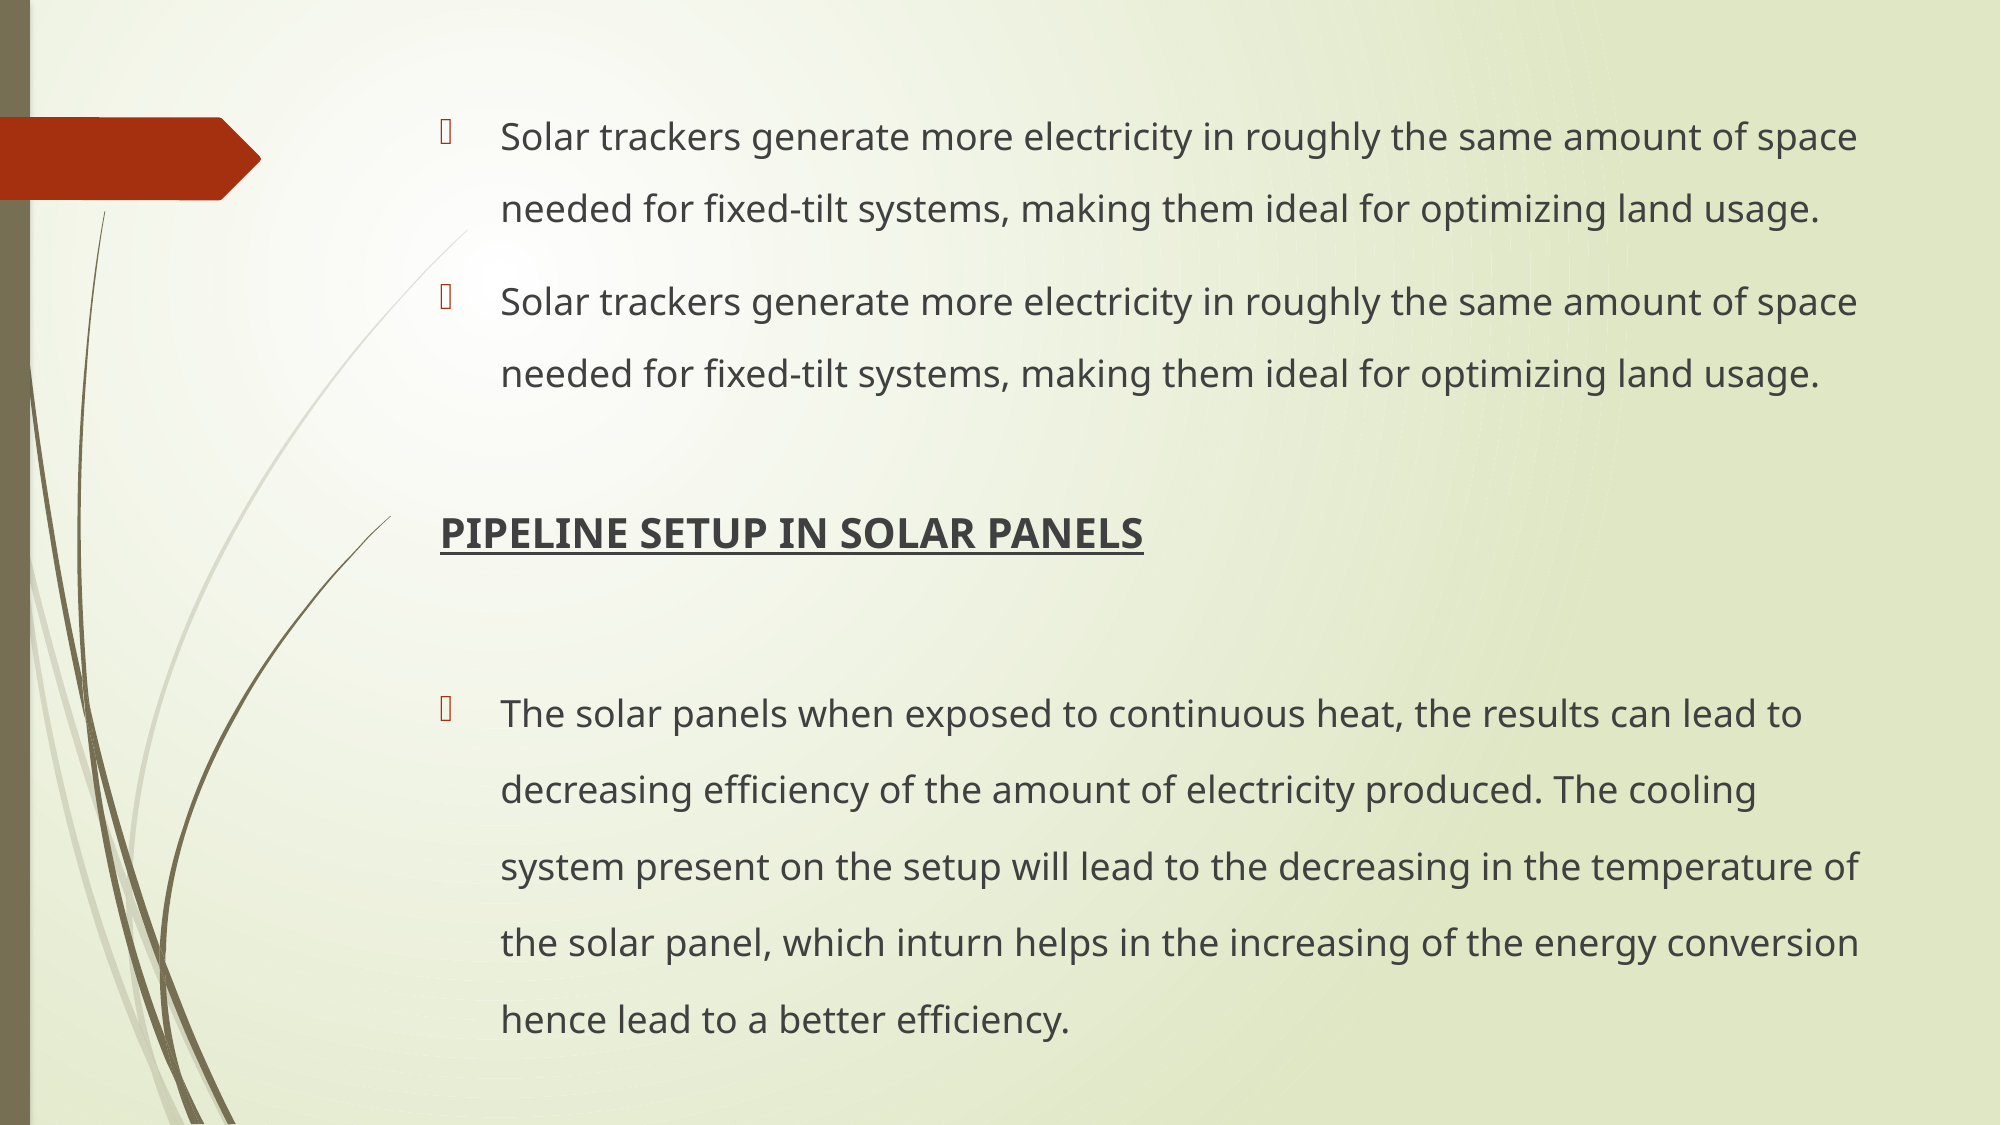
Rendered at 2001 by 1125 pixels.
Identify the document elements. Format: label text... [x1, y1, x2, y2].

list Solar trackers generate more electricity in roughly the same amount of space needed for fixed-tilt systems, making them ideal for optimizing land usage. Solar trackers generate more electricity in roughly the same amount of space needed for fixed-tilt systems, making them ideal for optimizing land usage. PIPELINE SETUP IN SOLAR PANELS The solar panels when exposed to continuous heat, the results can lead to decreasing efficiency of the amount of electricity produced. The cooling system present on the setup will lead to the decreasing in the temperature of the solar panel, which inturn helps in the increasing of the energy conversion hence lead to a better efficiency. [424, 78, 1888, 1069]
